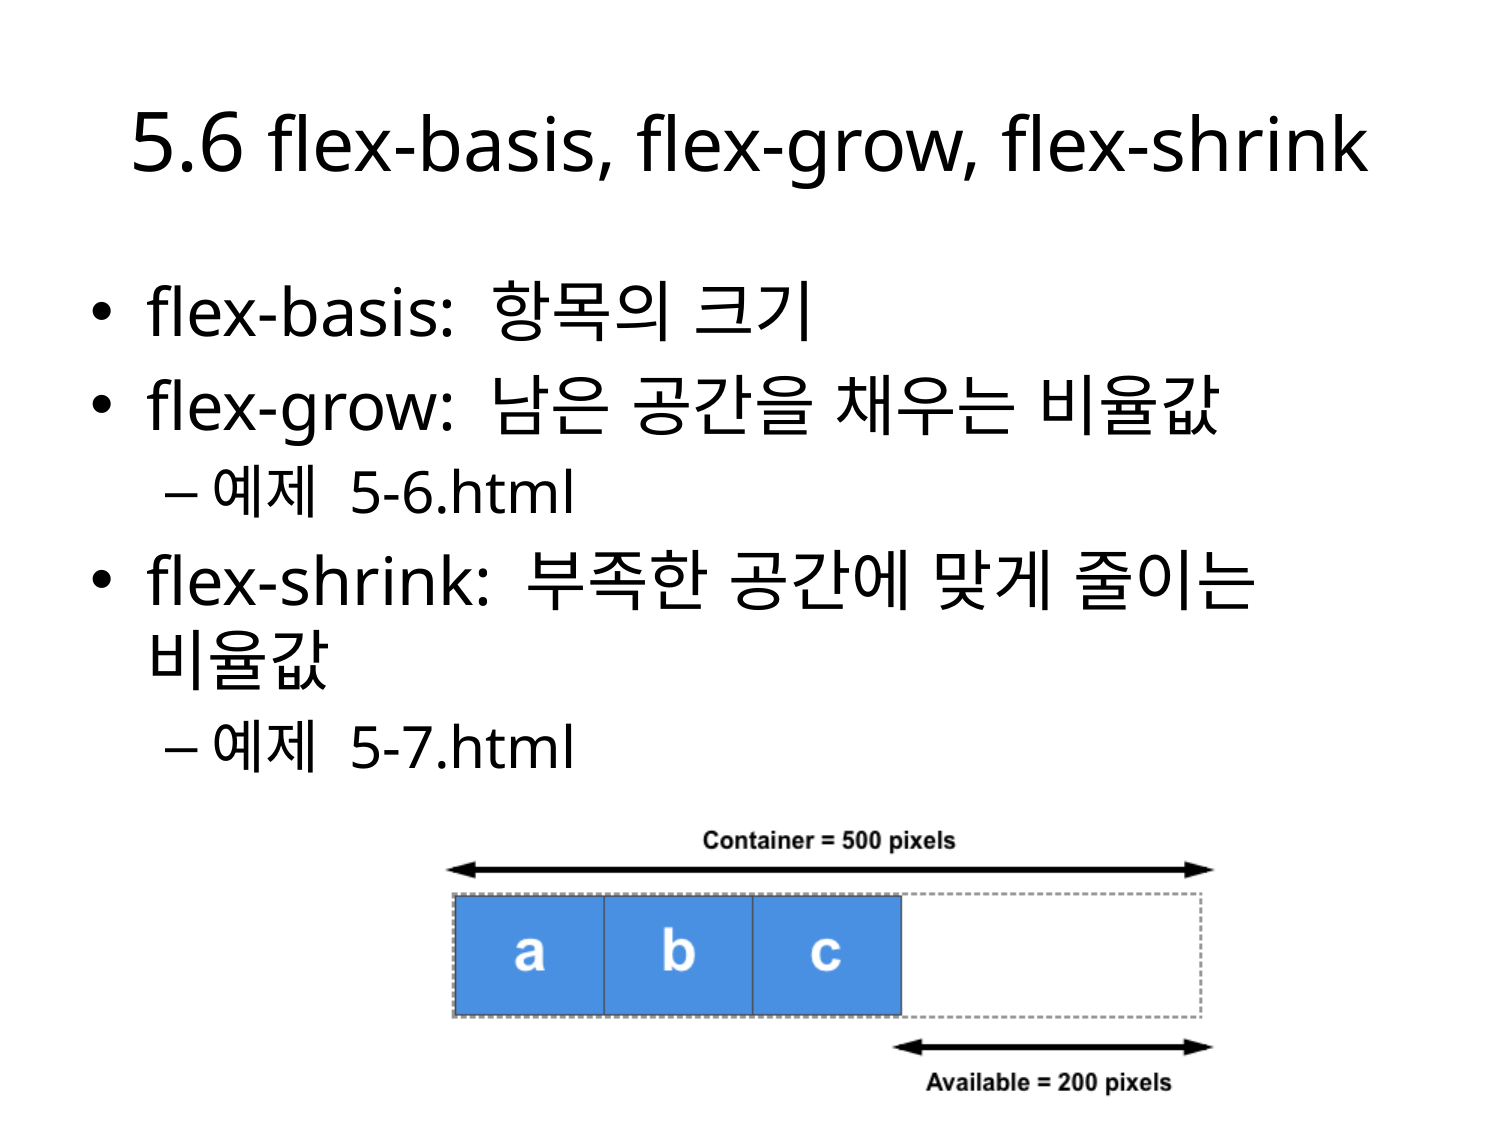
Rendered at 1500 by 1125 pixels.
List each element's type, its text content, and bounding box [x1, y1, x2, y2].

title 5.6 flex-basis, flex-grow, flex-shrink [75, 45, 1425, 233]
picture [430, 822, 1226, 1101]
list flex-basis: 항목의 크기 flex-grow: 남은 공간을 채우는 비율값 예제 5-6.html flex-shrink: 부족한 공간에 맞게 줄이는 비율값 예제 5-7.html [75, 262, 1425, 1005]
